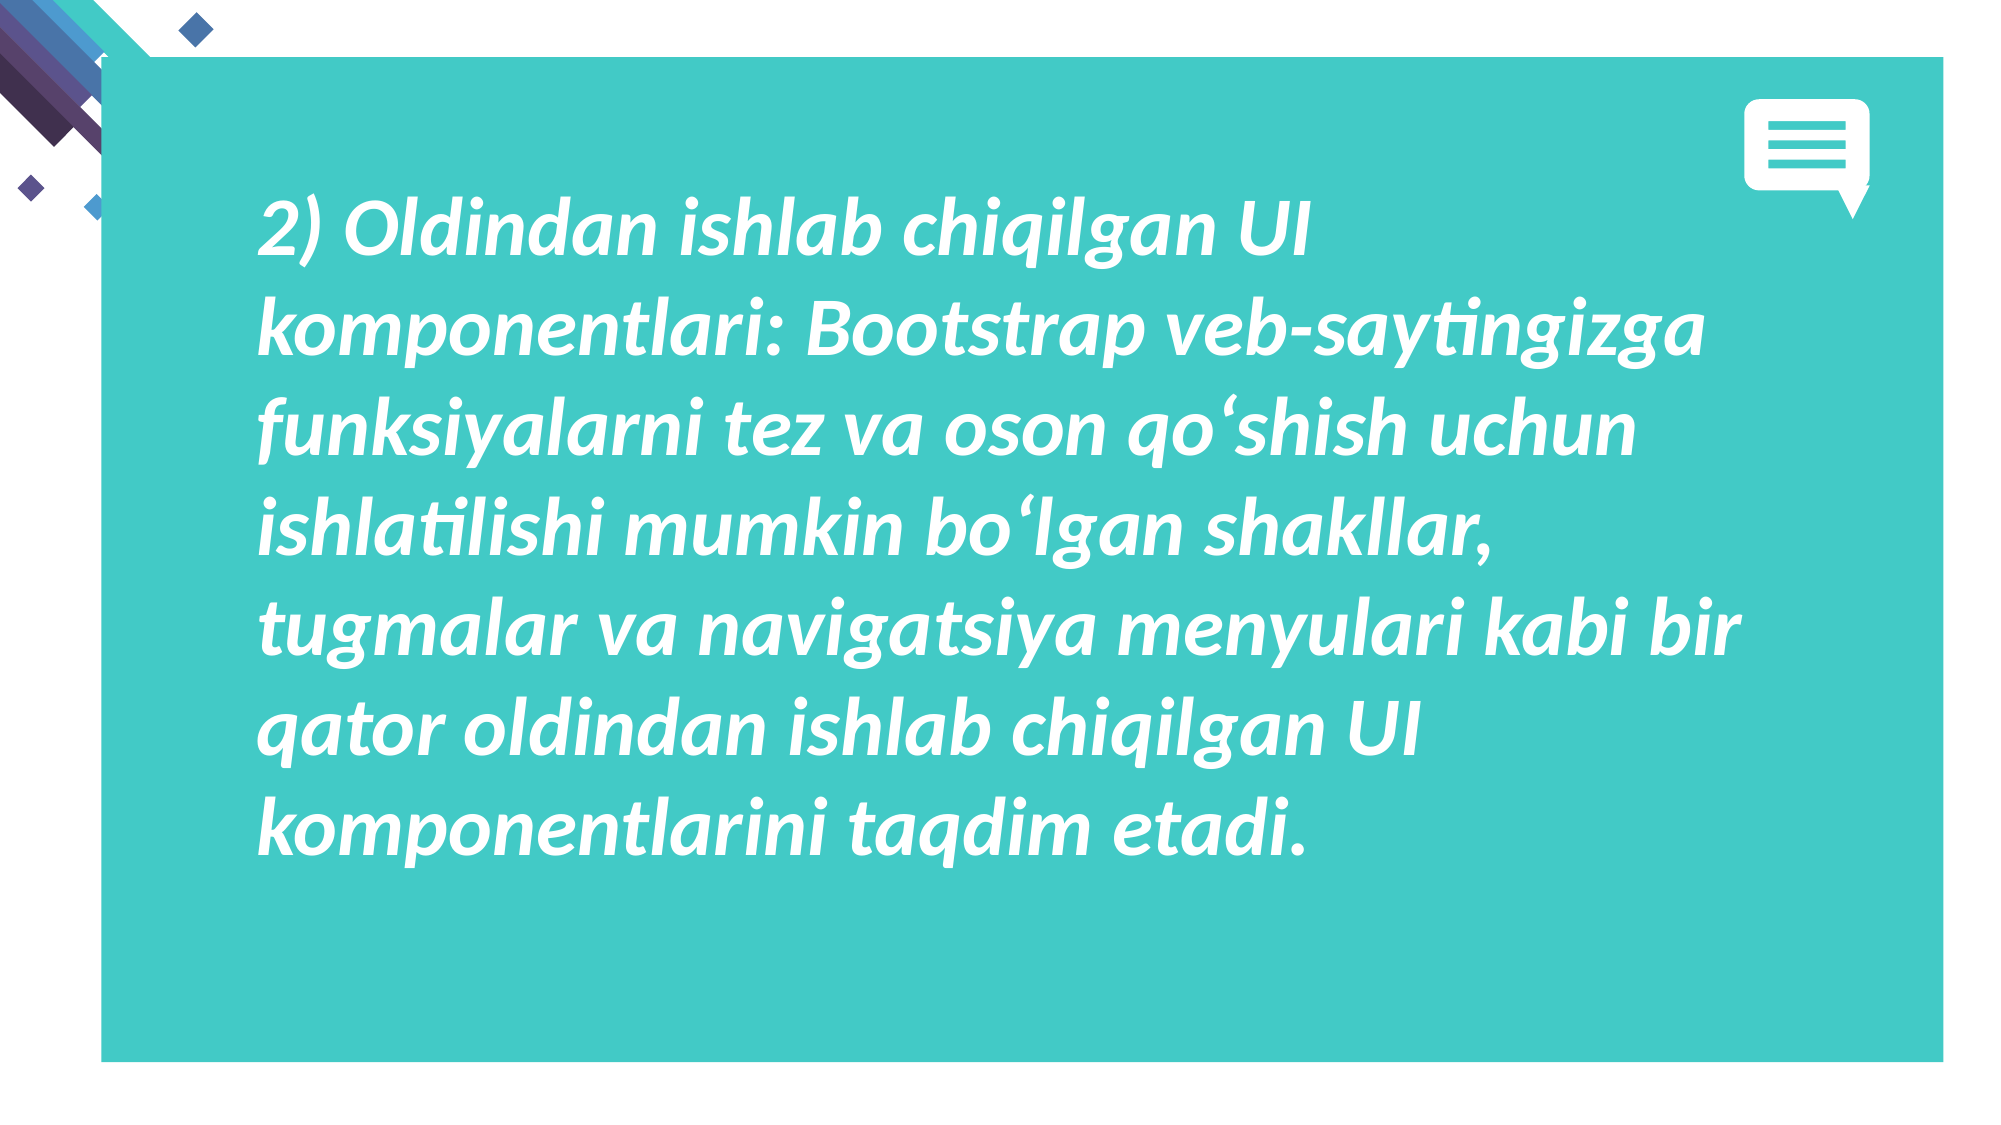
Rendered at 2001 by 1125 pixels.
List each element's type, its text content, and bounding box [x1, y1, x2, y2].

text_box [0, 0, 235, 192]
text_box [1744, 99, 1870, 220]
text_box 2) Oldindan ishlab chiqilgan UI komponentlari: Bootstrap veb-saytingizga funksiyalarni tez va oson qo‘shish uchun ishlatilishi mumkin bo‘lgan shakllar, tugmalar va navigatsiya menyulari kabi bir qator oldindan ishlab chiqilgan UI komponentlarini taqdim etadi. [241, 164, 1759, 880]
text_box [100, 56, 1944, 1063]
